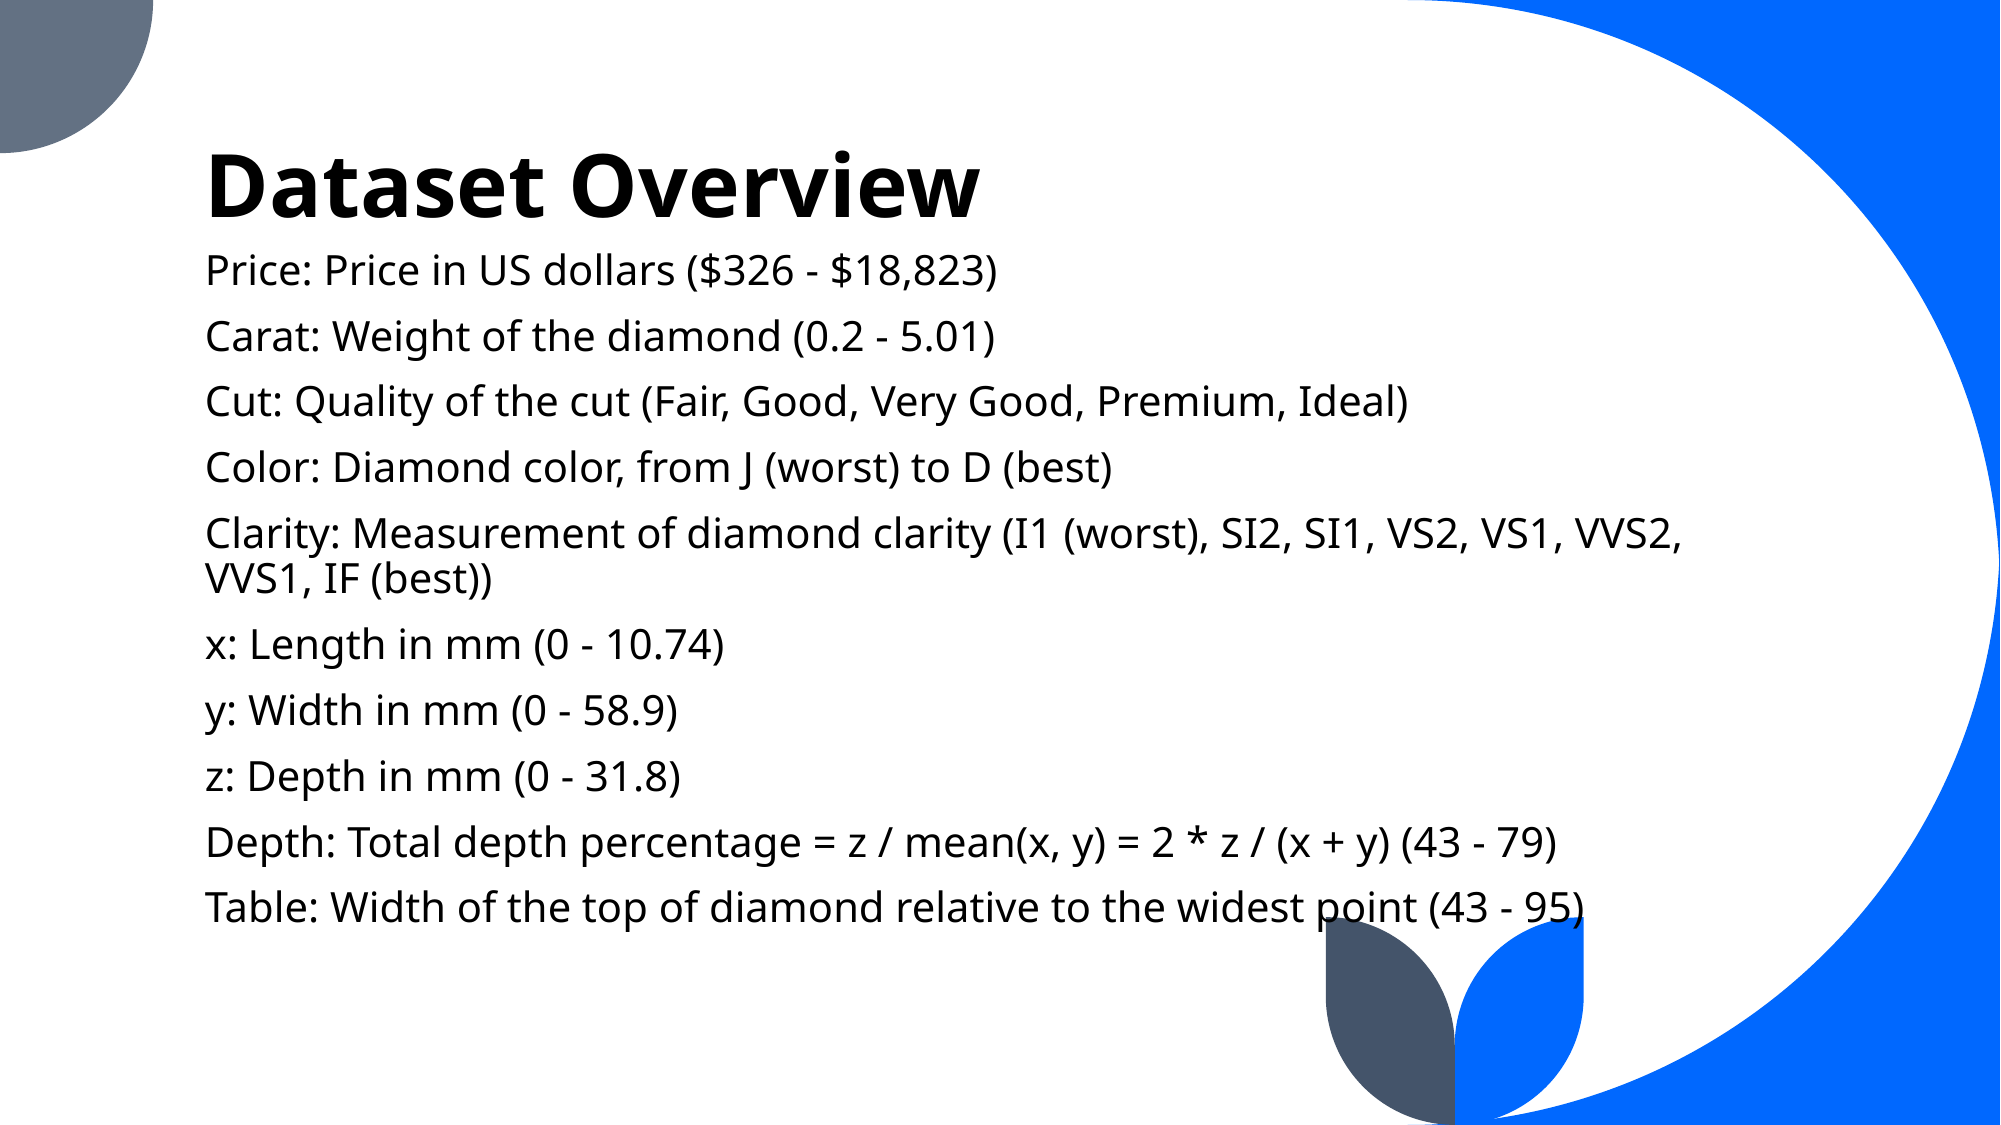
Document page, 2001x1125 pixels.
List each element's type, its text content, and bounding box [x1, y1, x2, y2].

list Price: Price in US dollars ($326 - $18,823) Carat: Weight of the diamond (0.2 - 5.01) Cut: Quality of the cut (Fair, Good, Very Good, Premium, Ideal) Color: Diamond color, from J (worst) to D (best) Clarity: Measurement of diamond clarity (I1 (worst), SI2, SI1, VS2, VS1, VVS2, VVS1, IF (best)) x: Length in mm (0 - 10.74) y: Width in mm (0 - 58.9) z: Depth in mm (0 - 31.8) Depth: Total depth percentage = z / mean(x, y) = 2 * z / (x + y) (43 - 79) Table: Width of the top of diamond relative to the widest point (43 - 95) [190, 241, 1795, 978]
title Dataset Overview [190, 16, 1795, 241]
